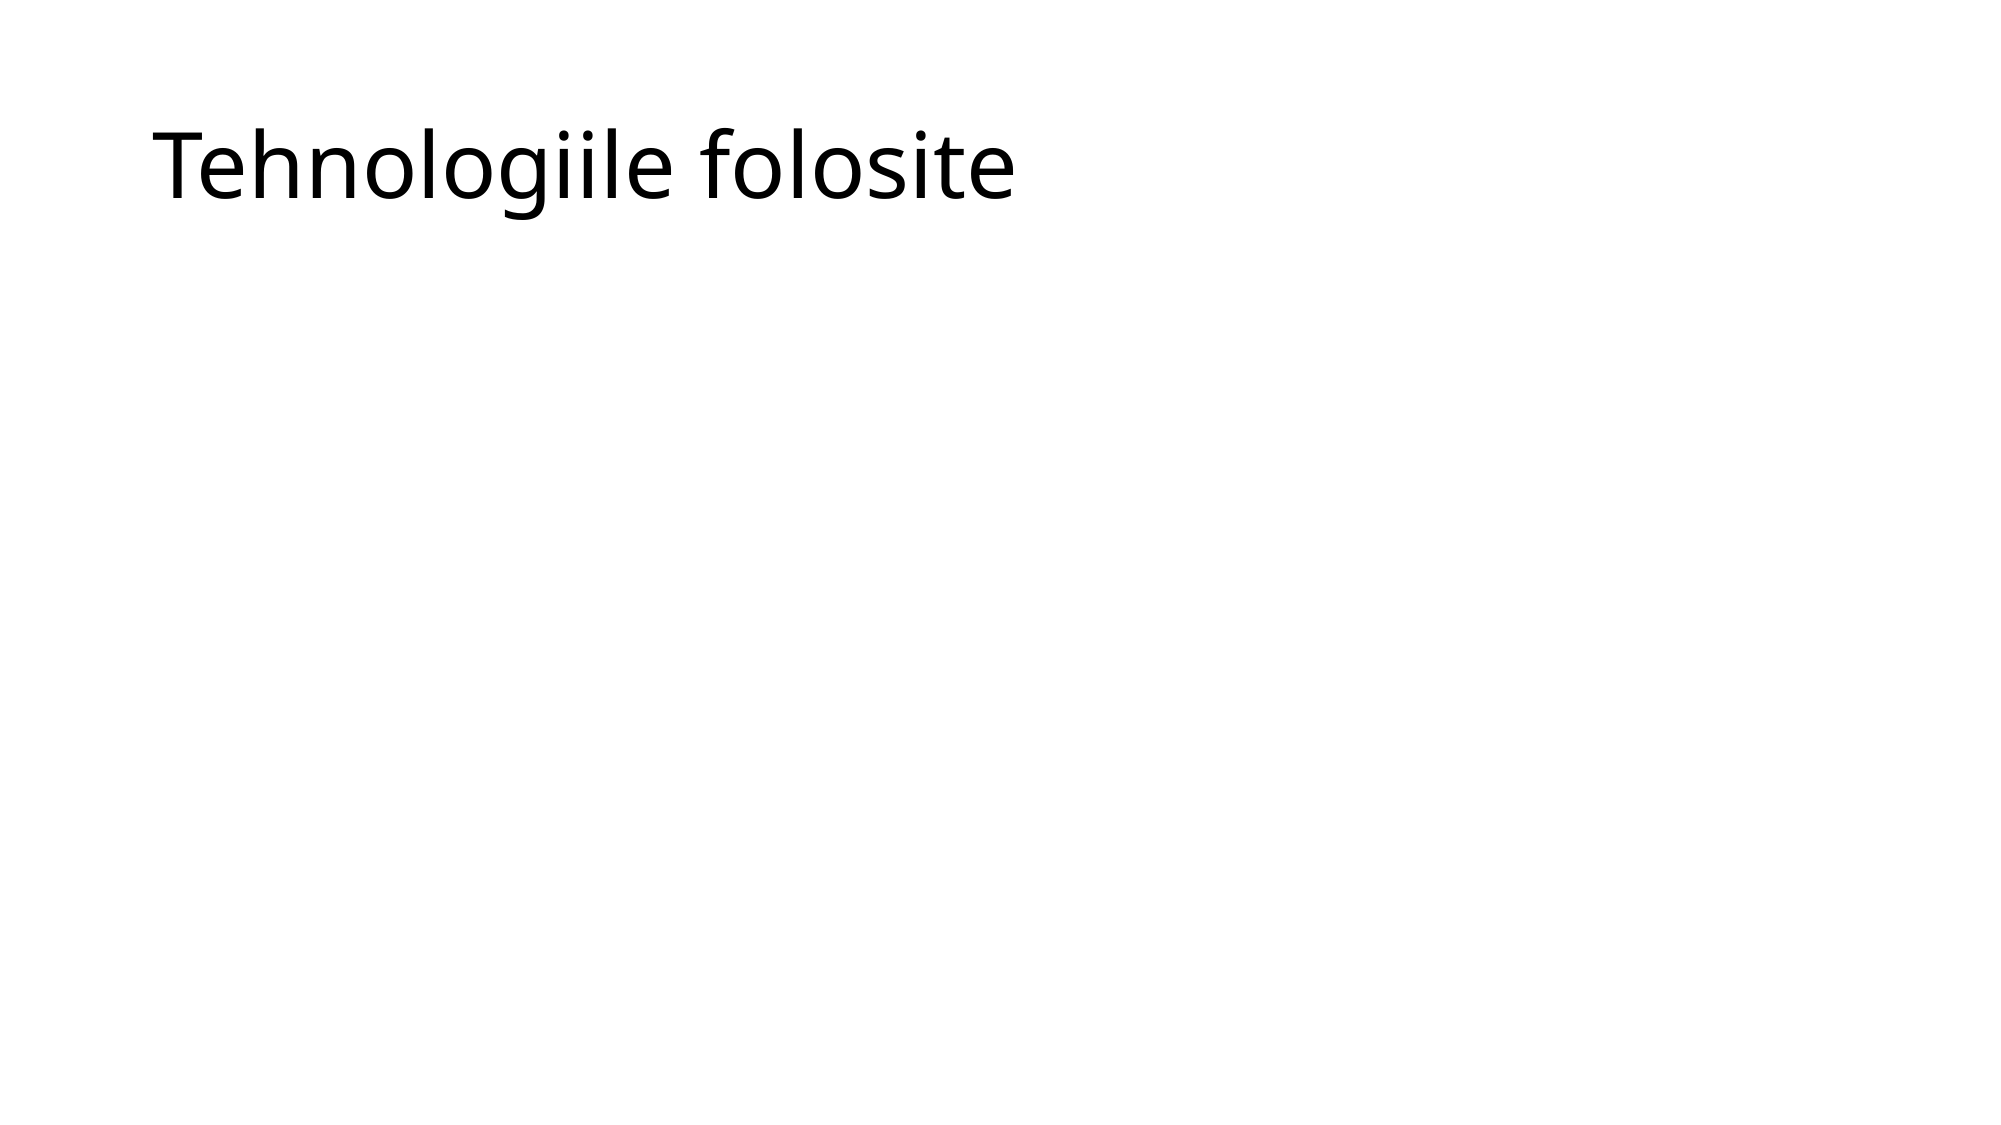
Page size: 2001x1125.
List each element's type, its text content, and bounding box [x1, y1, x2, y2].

title Tehnologiile folosite [137, 59, 1863, 278]
